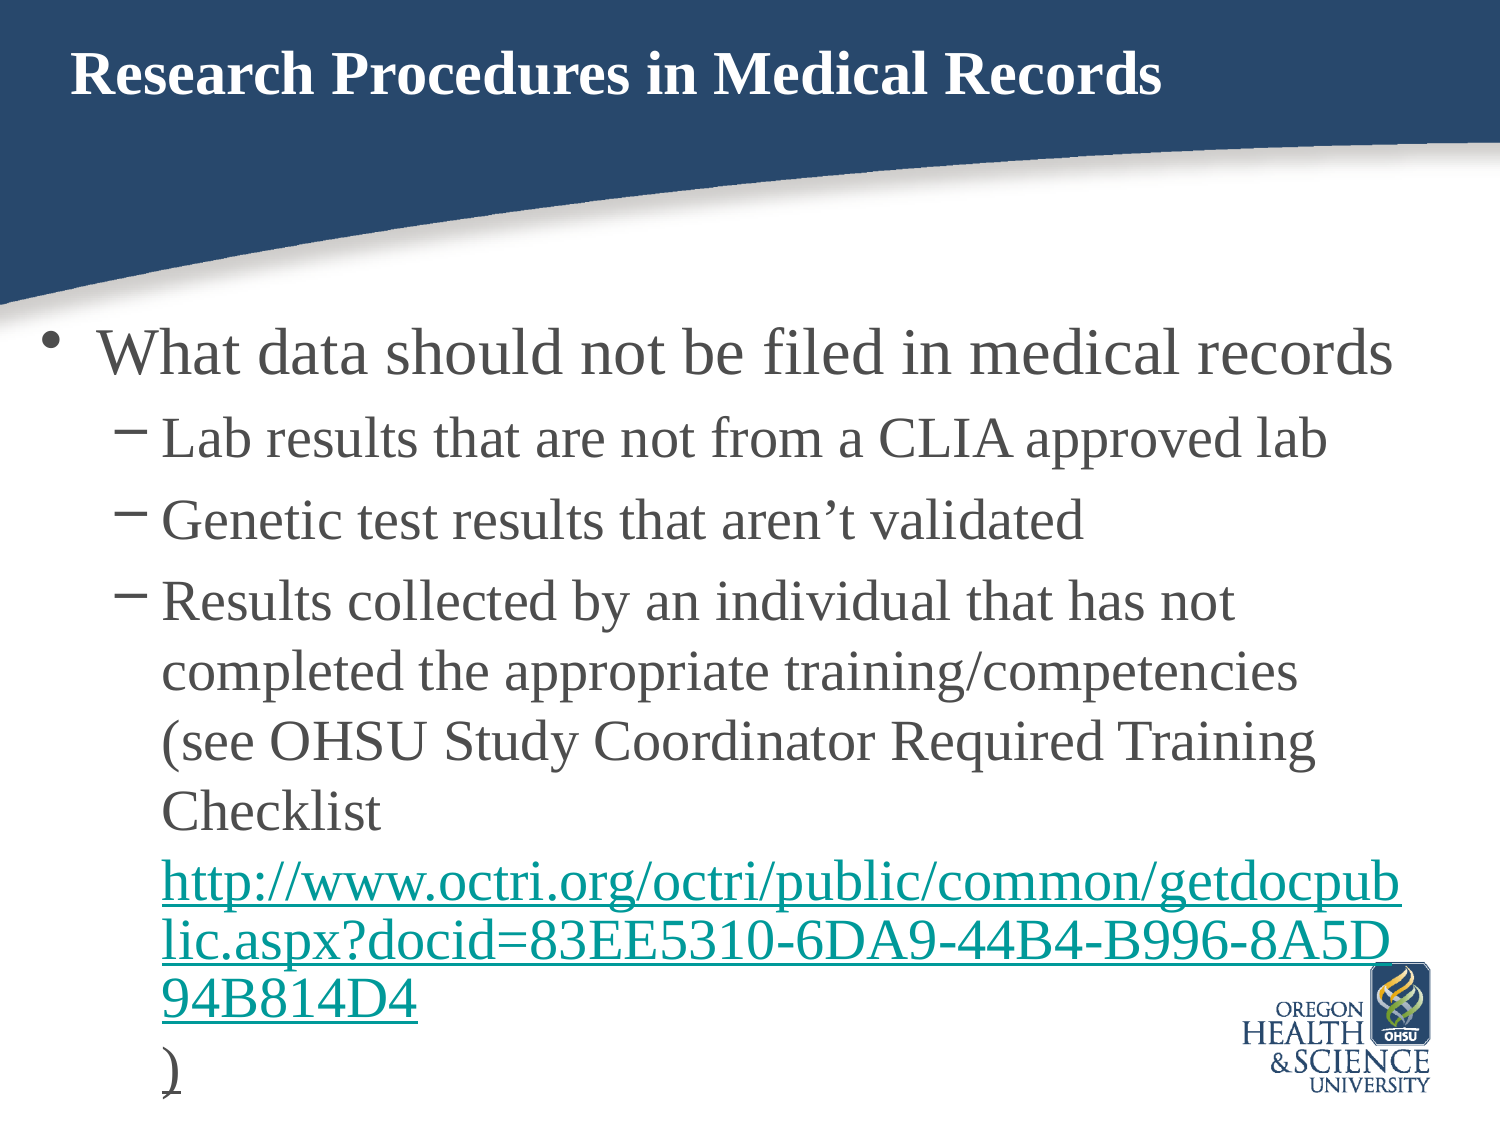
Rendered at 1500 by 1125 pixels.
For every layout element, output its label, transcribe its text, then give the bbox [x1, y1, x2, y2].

list What data should not be filed in medical records Lab results that are not from a CLIA approved lab Genetic test results that aren’t validated Results collected by an individual that has not completed the appropriate training/competencies (see OHSU Study Coordinator Required Training Checklist http://www.octri.org/octri/public/common/getdocpublic.aspx?docid=83EE5310-6DA9-44B4-B996-8A5D94B814D4) [24, 299, 1421, 1006]
title Research Procedures in Medical Records [70, 24, 1422, 126]
picture [0, 0, 1500, 1125]
